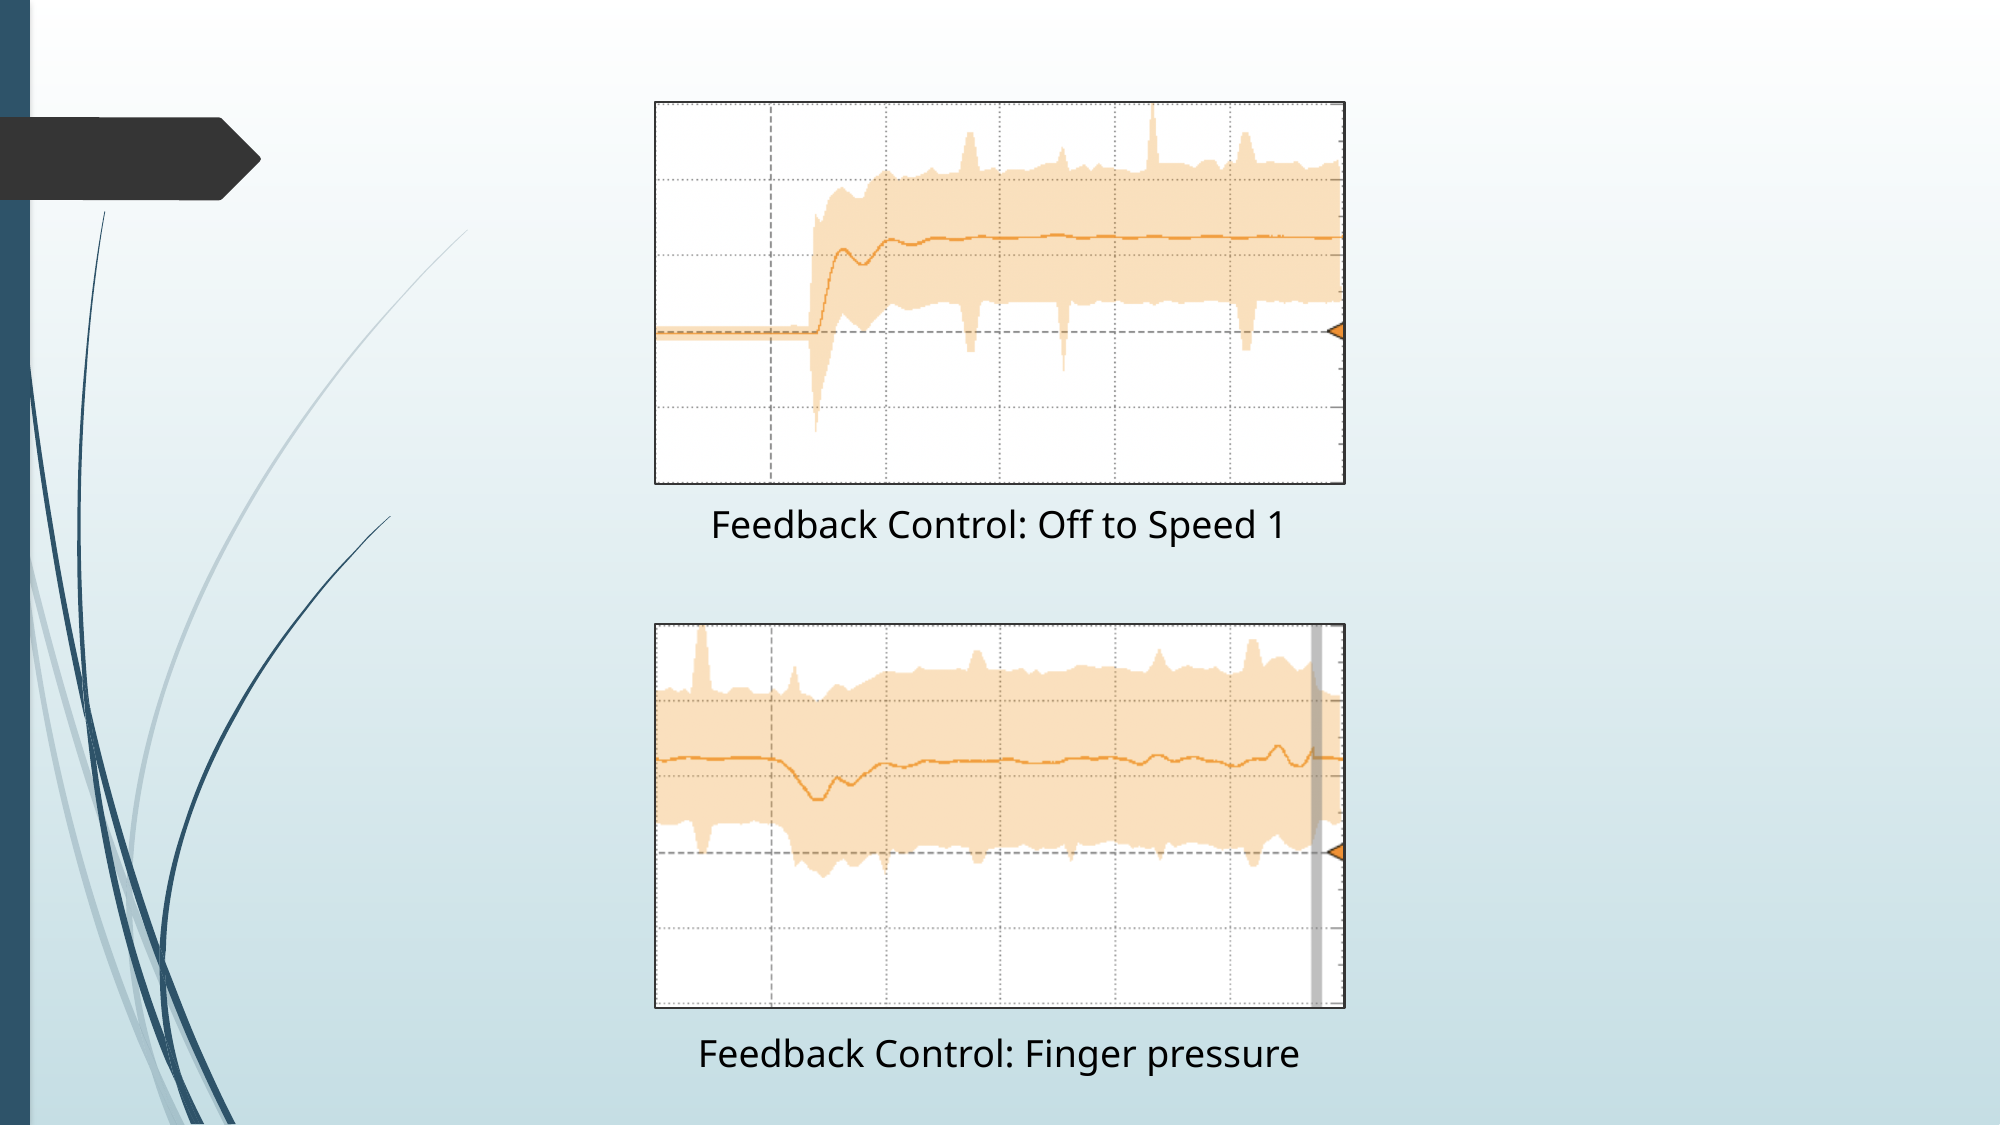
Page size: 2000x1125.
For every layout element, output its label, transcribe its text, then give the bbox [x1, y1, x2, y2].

picture [655, 102, 1344, 484]
picture [655, 624, 1344, 1007]
text_box Feedback Control: Off to Speed 1 [695, 493, 1304, 554]
text_box Feedback Control: Finger pressure [683, 1022, 1317, 1083]
